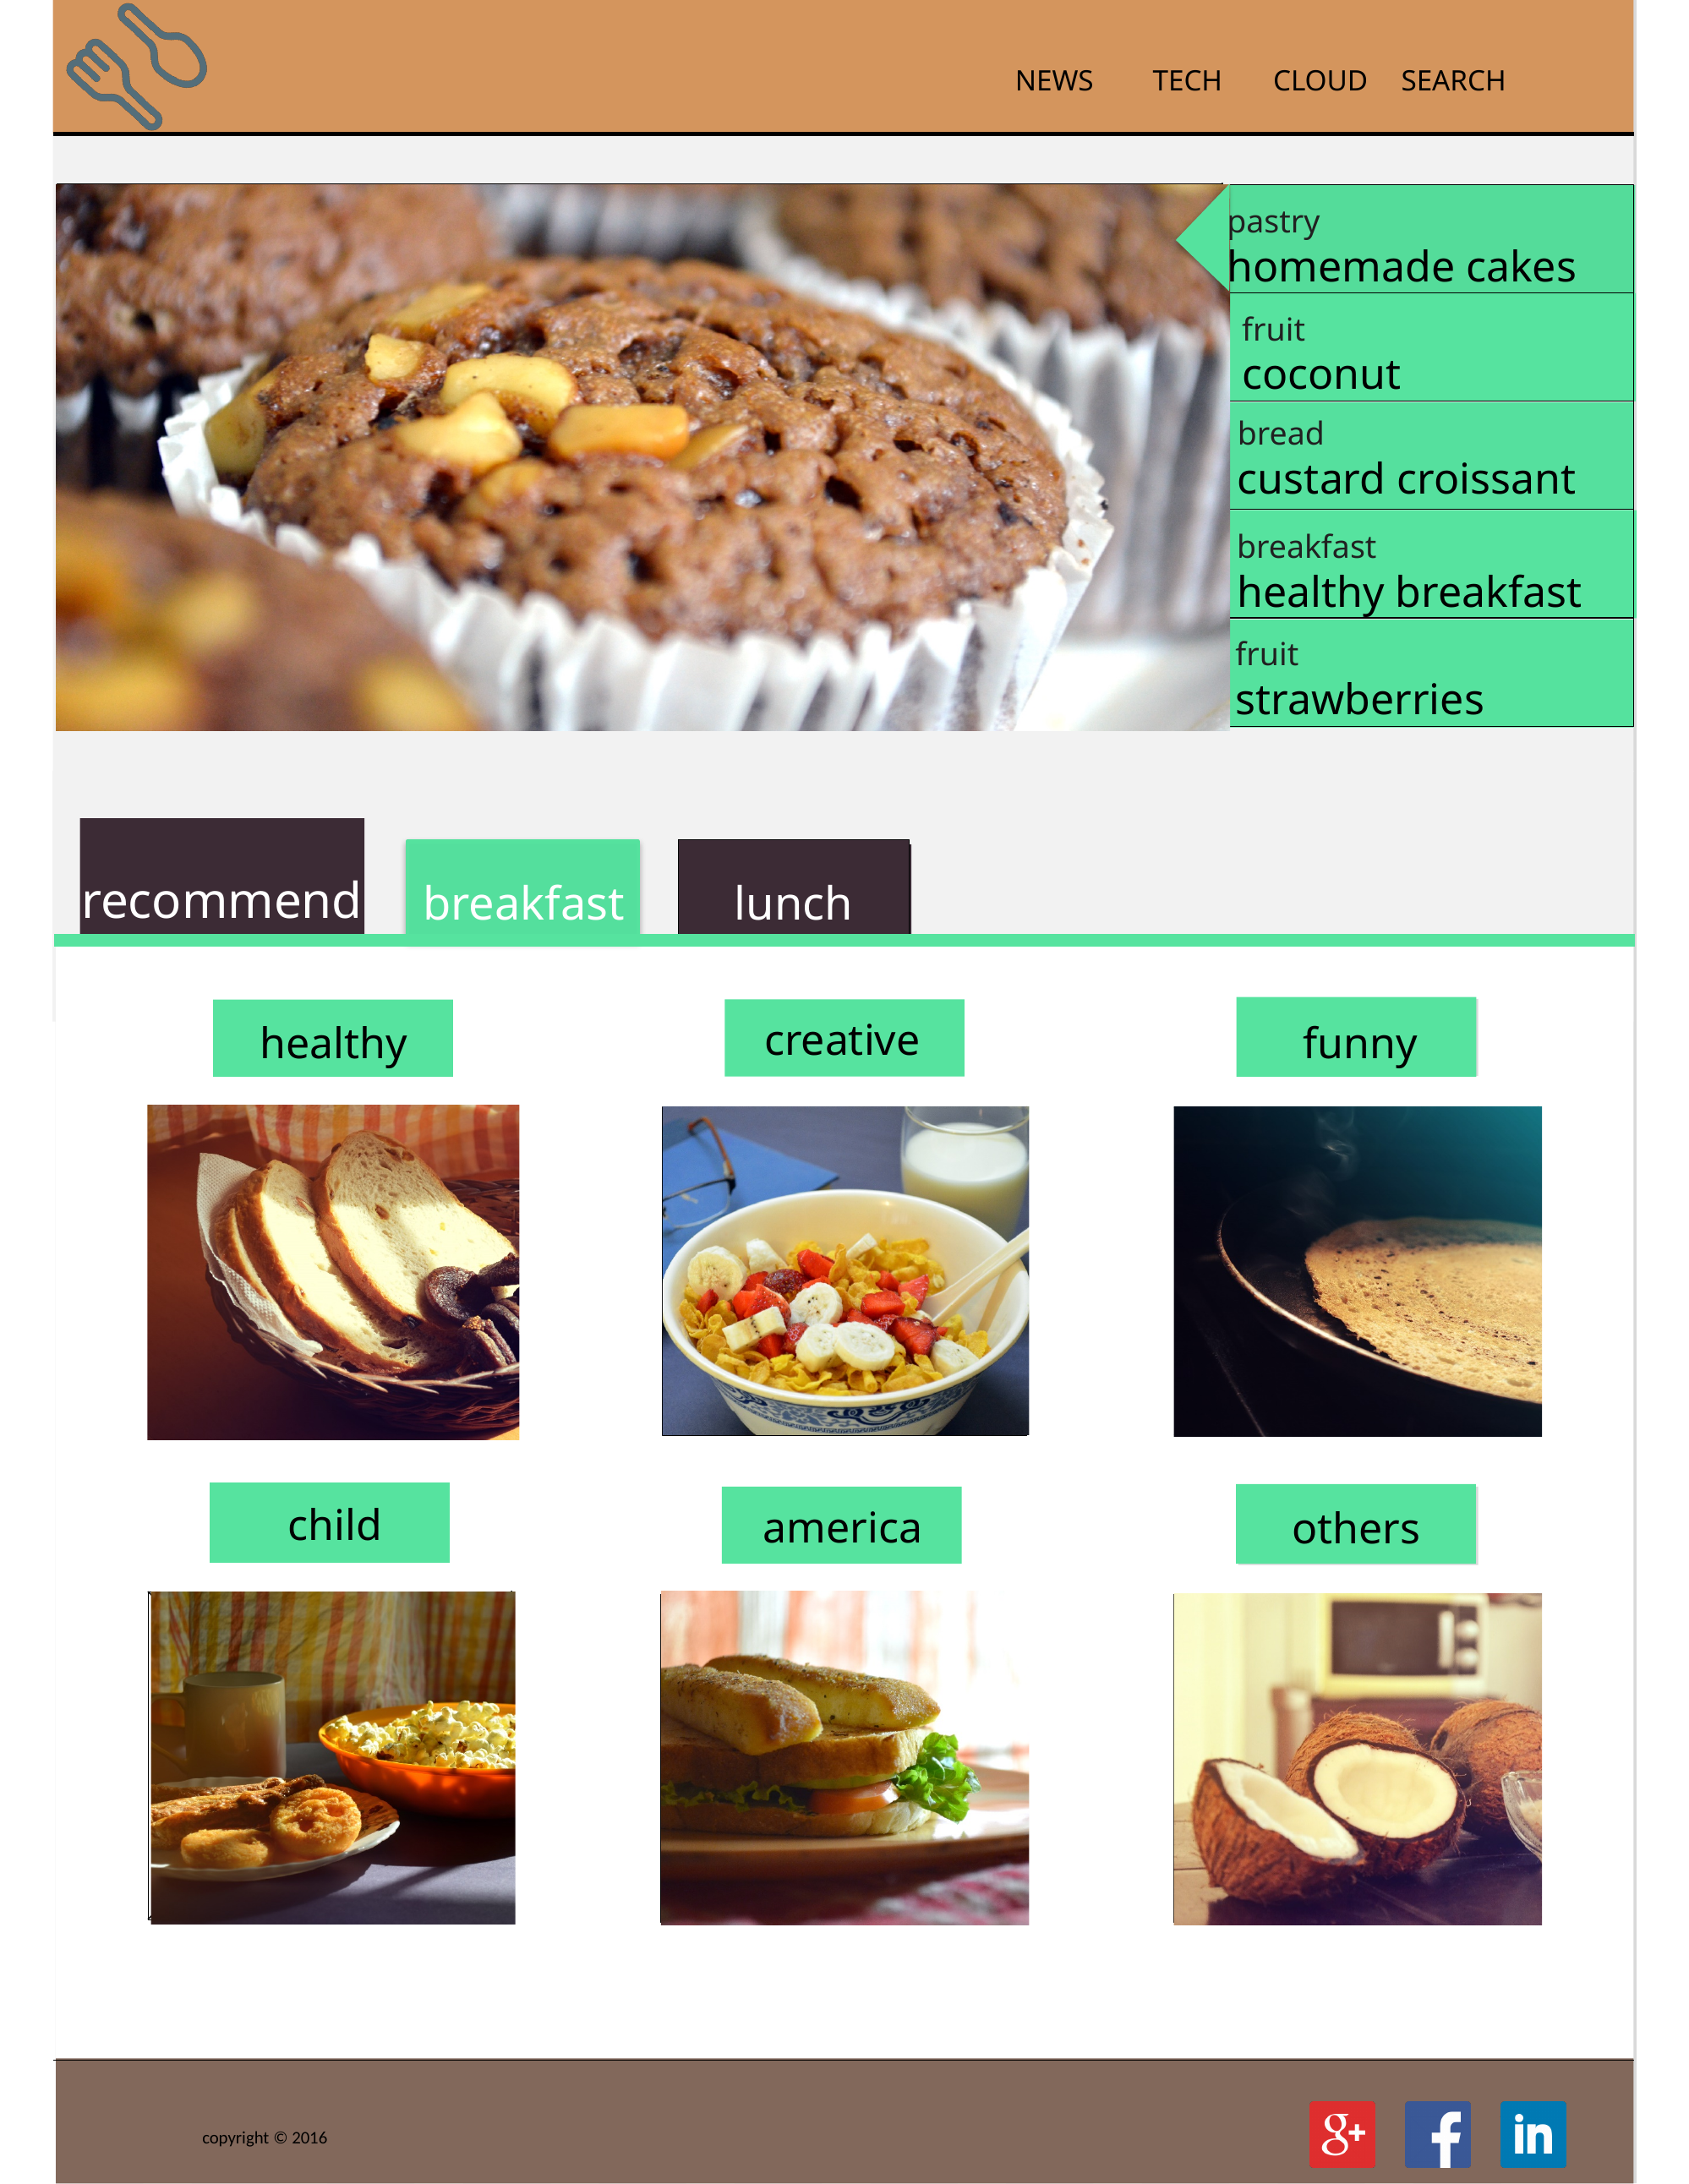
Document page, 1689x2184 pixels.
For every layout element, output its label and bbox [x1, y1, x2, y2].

picture [1516, 2125, 1522, 2153]
picture [1405, 2101, 1471, 2168]
text_box [52, 0, 1637, 2184]
picture [1173, 1106, 1543, 1437]
picture [1516, 2115, 1522, 2121]
text_box [147, 1481, 512, 1593]
text_box [1174, 996, 1539, 1106]
picture [84, 12, 194, 123]
text_box [662, 996, 1027, 1102]
picture [662, 1103, 1030, 1435]
text_box [150, 996, 516, 1103]
picture [150, 1592, 517, 1925]
text_box [660, 1483, 1025, 1590]
picture [1173, 1593, 1543, 1926]
picture [1309, 2101, 1375, 2168]
picture [660, 1591, 1030, 1926]
picture [55, 184, 1231, 731]
picture [1528, 2125, 1551, 2153]
picture [147, 1104, 520, 1440]
text_box [1173, 1483, 1539, 1592]
